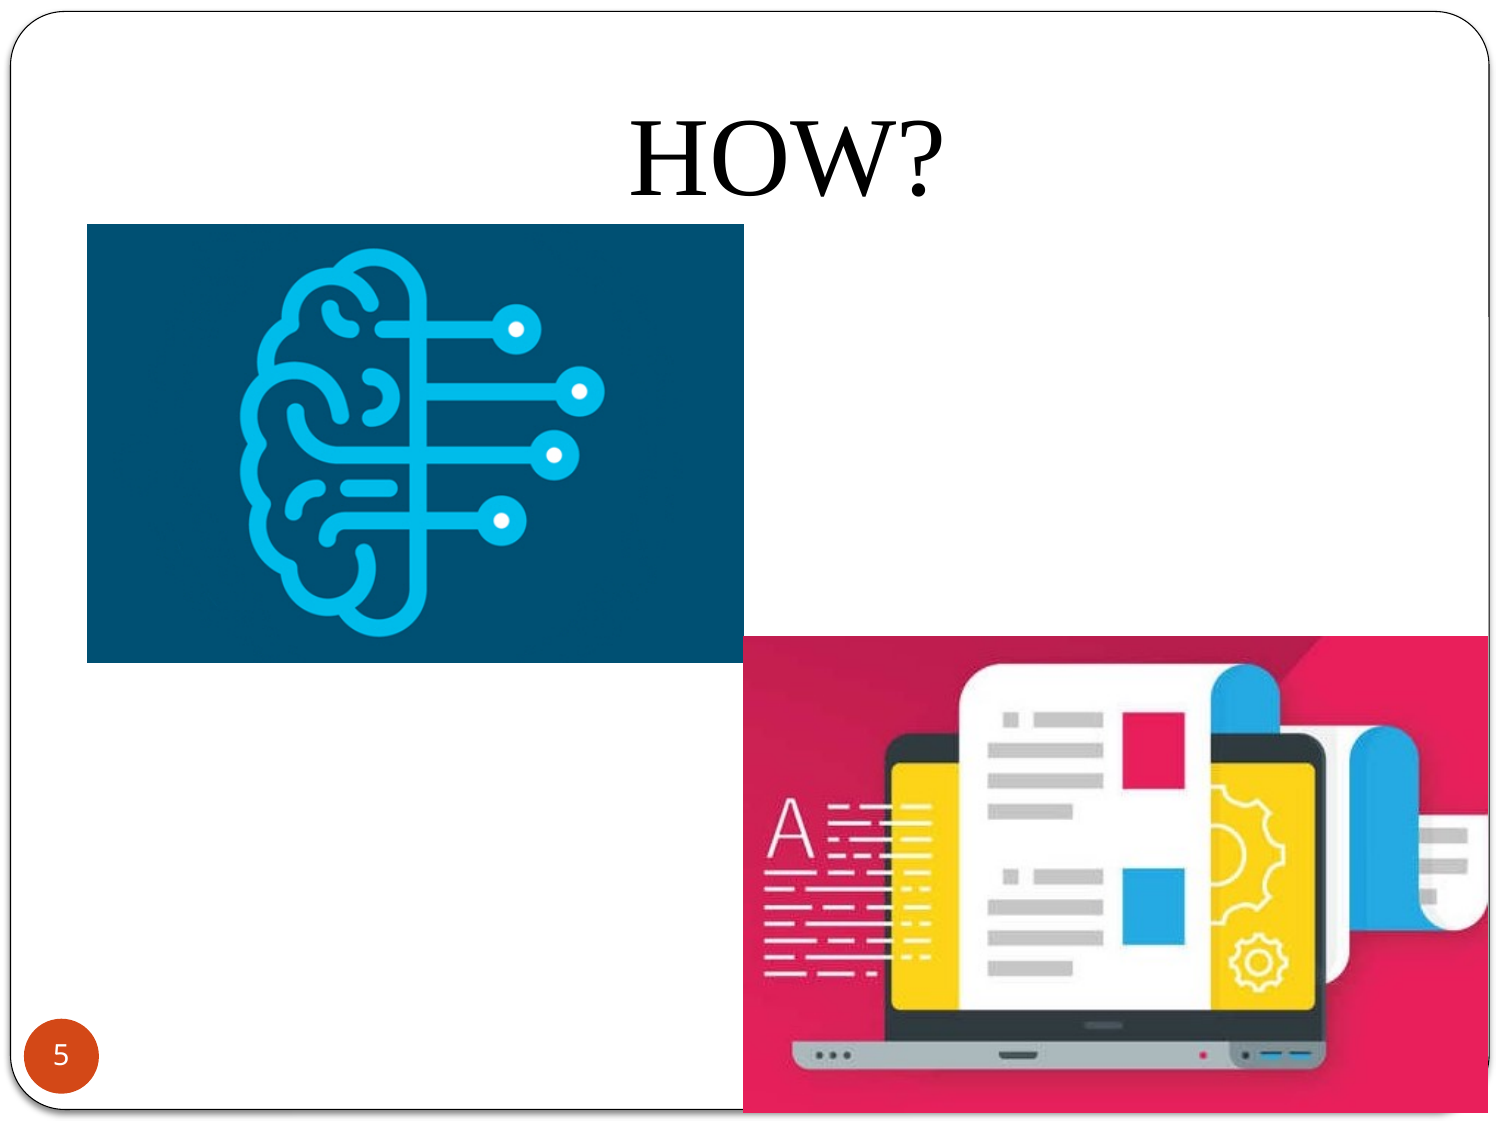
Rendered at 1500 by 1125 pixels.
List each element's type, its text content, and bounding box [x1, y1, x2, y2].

picture [509, 321, 524, 337]
picture [743, 635, 1488, 1113]
picture [572, 384, 587, 399]
title HOW? [150, 45, 1425, 233]
slide_number 5 [23, 1018, 99, 1094]
picture [546, 447, 562, 463]
picture [494, 513, 509, 528]
